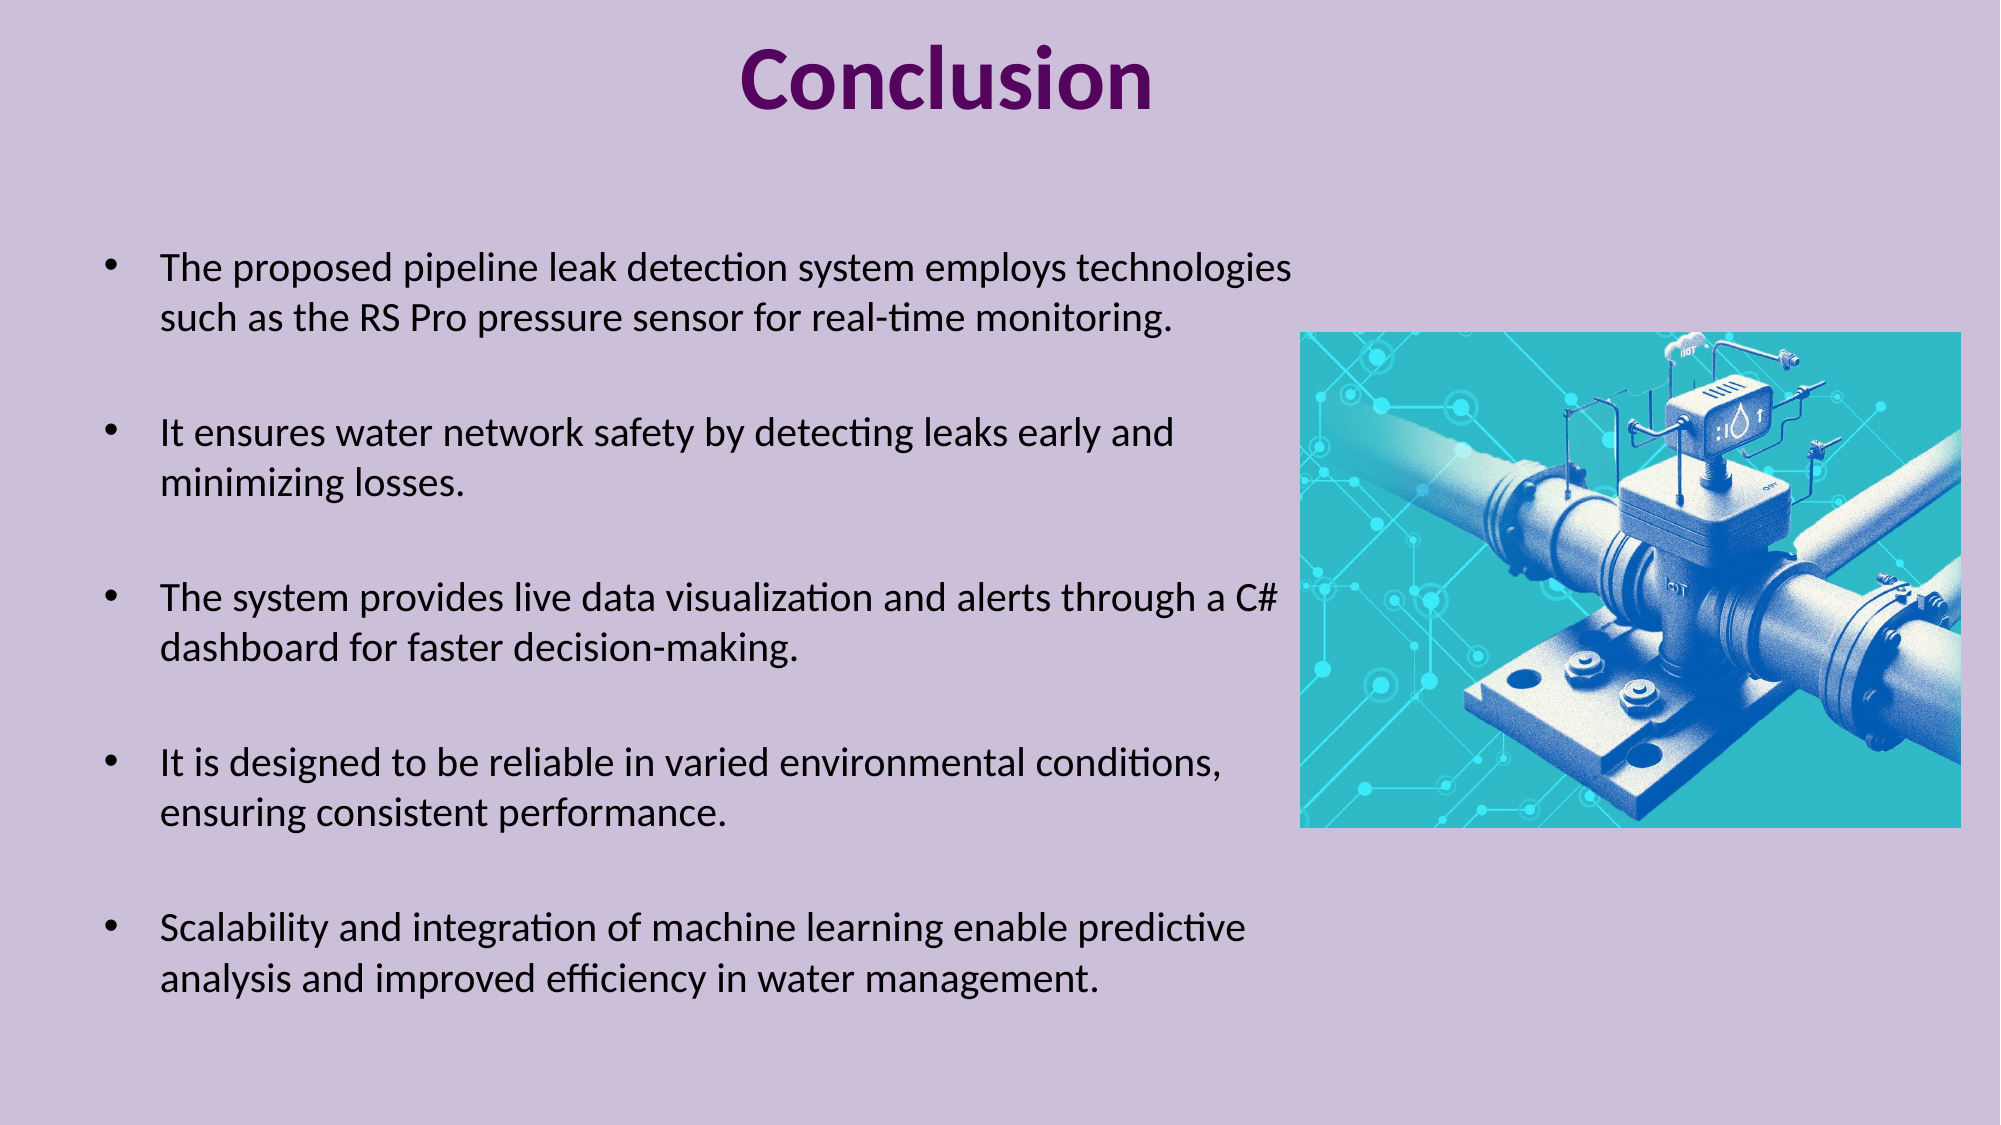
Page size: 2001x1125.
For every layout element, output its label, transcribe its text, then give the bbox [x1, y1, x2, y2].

picture [1300, 332, 1961, 828]
title Conclusion [58, 0, 1859, 167]
list The proposed pipeline leak detection system employs technologies such as the RS Pro pressure sensor for real-time monitoring. It ensures water network safety by detecting leaks early and minimizing losses. The system provides live data visualization and alerts through a C# dashboard for faster decision-making. It is designed to be reliable in varied environmental conditions, ensuring consistent performance. Scalability and integration of machine learning enable predictive analysis and improved efficiency in water management. [69, 174, 1354, 918]
text_box [69, 918, 1381, 1125]
